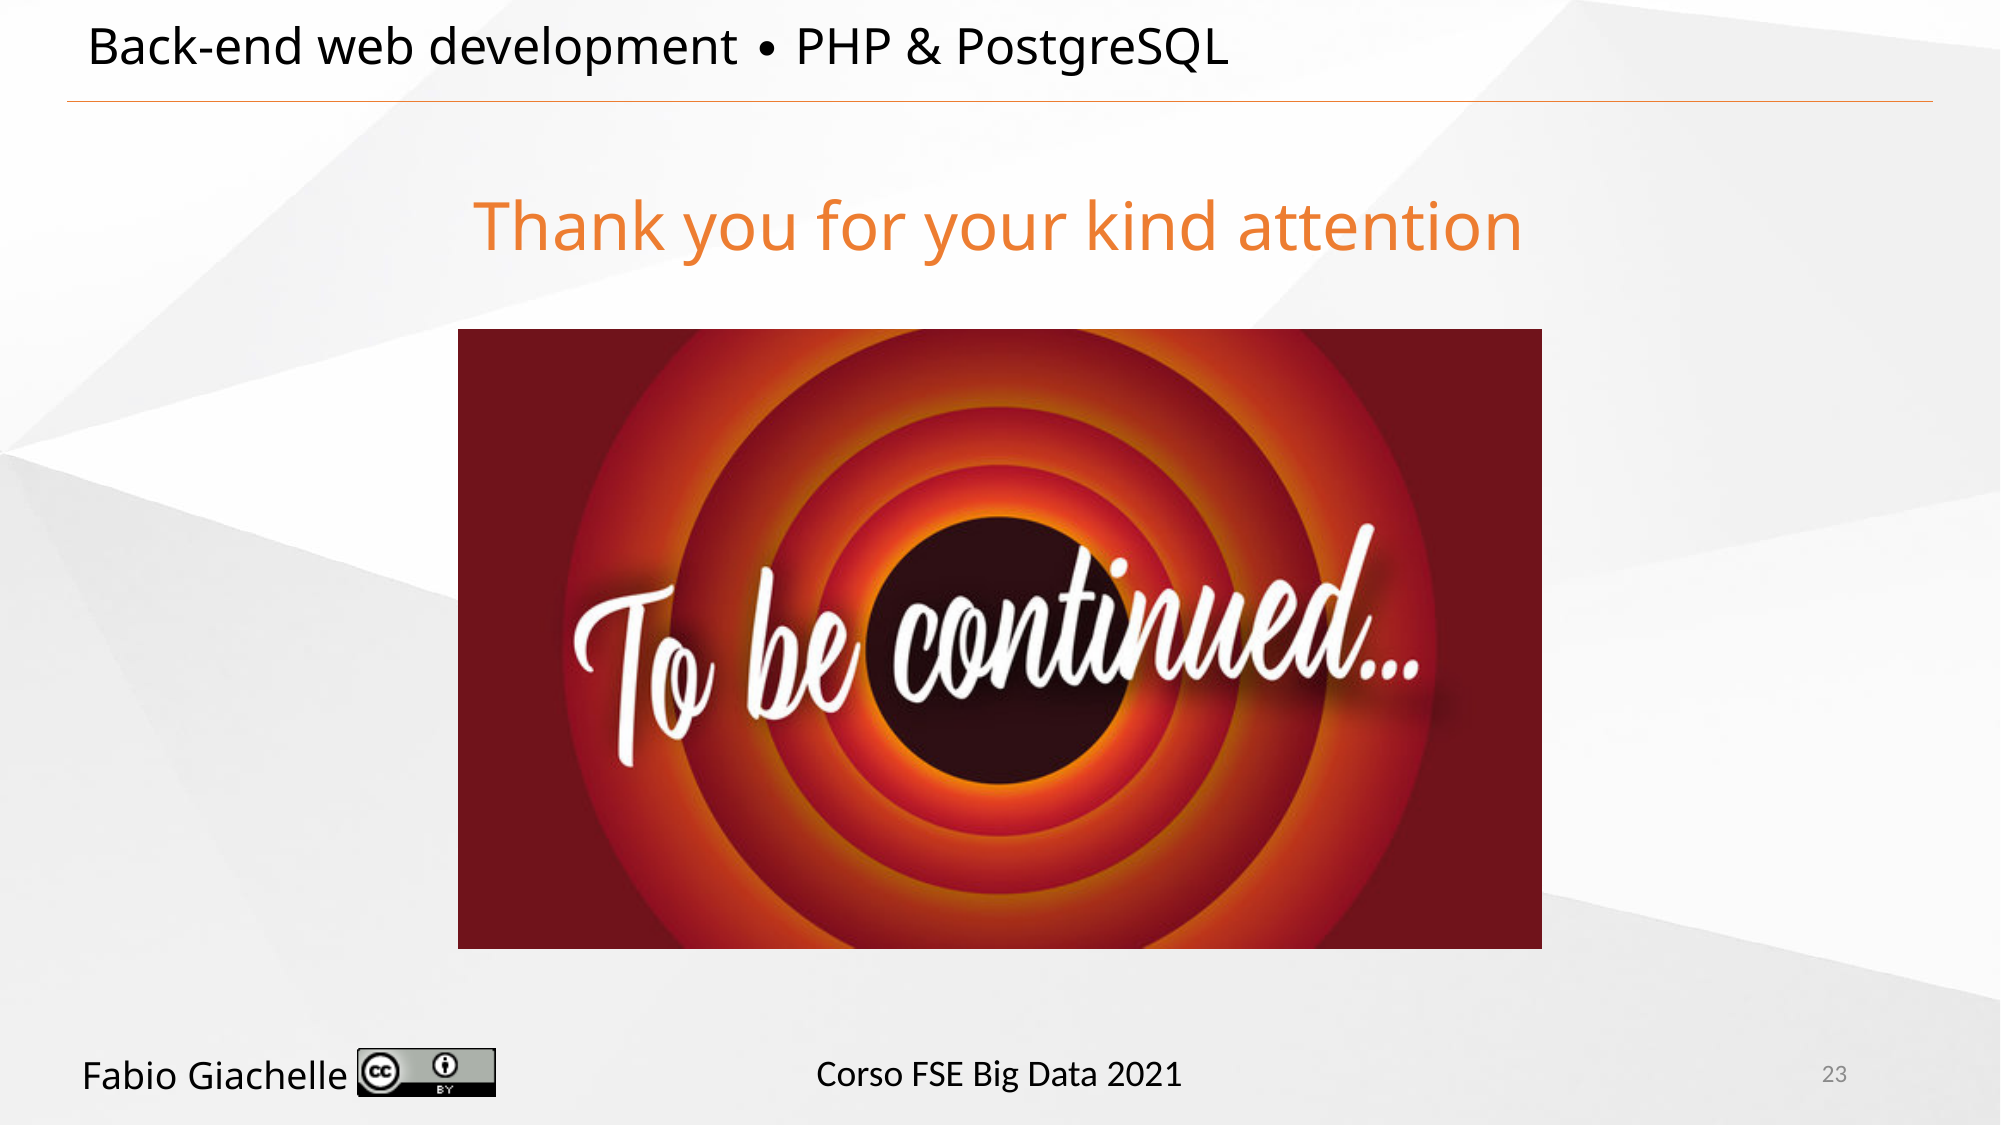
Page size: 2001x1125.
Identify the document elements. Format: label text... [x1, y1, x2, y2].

text_box Back-end web development ∙ PHP & PostgreSQL [72, 6, 1325, 82]
text_box Corso FSE Big Data 2021 [801, 1041, 1198, 1102]
picture [0, 0, 2001, 1125]
text_box Thank you for your kind attention [459, 176, 1541, 271]
slide_number 23 [1412, 1042, 1863, 1103]
text_box Fabio Giachelle [66, 1044, 364, 1105]
